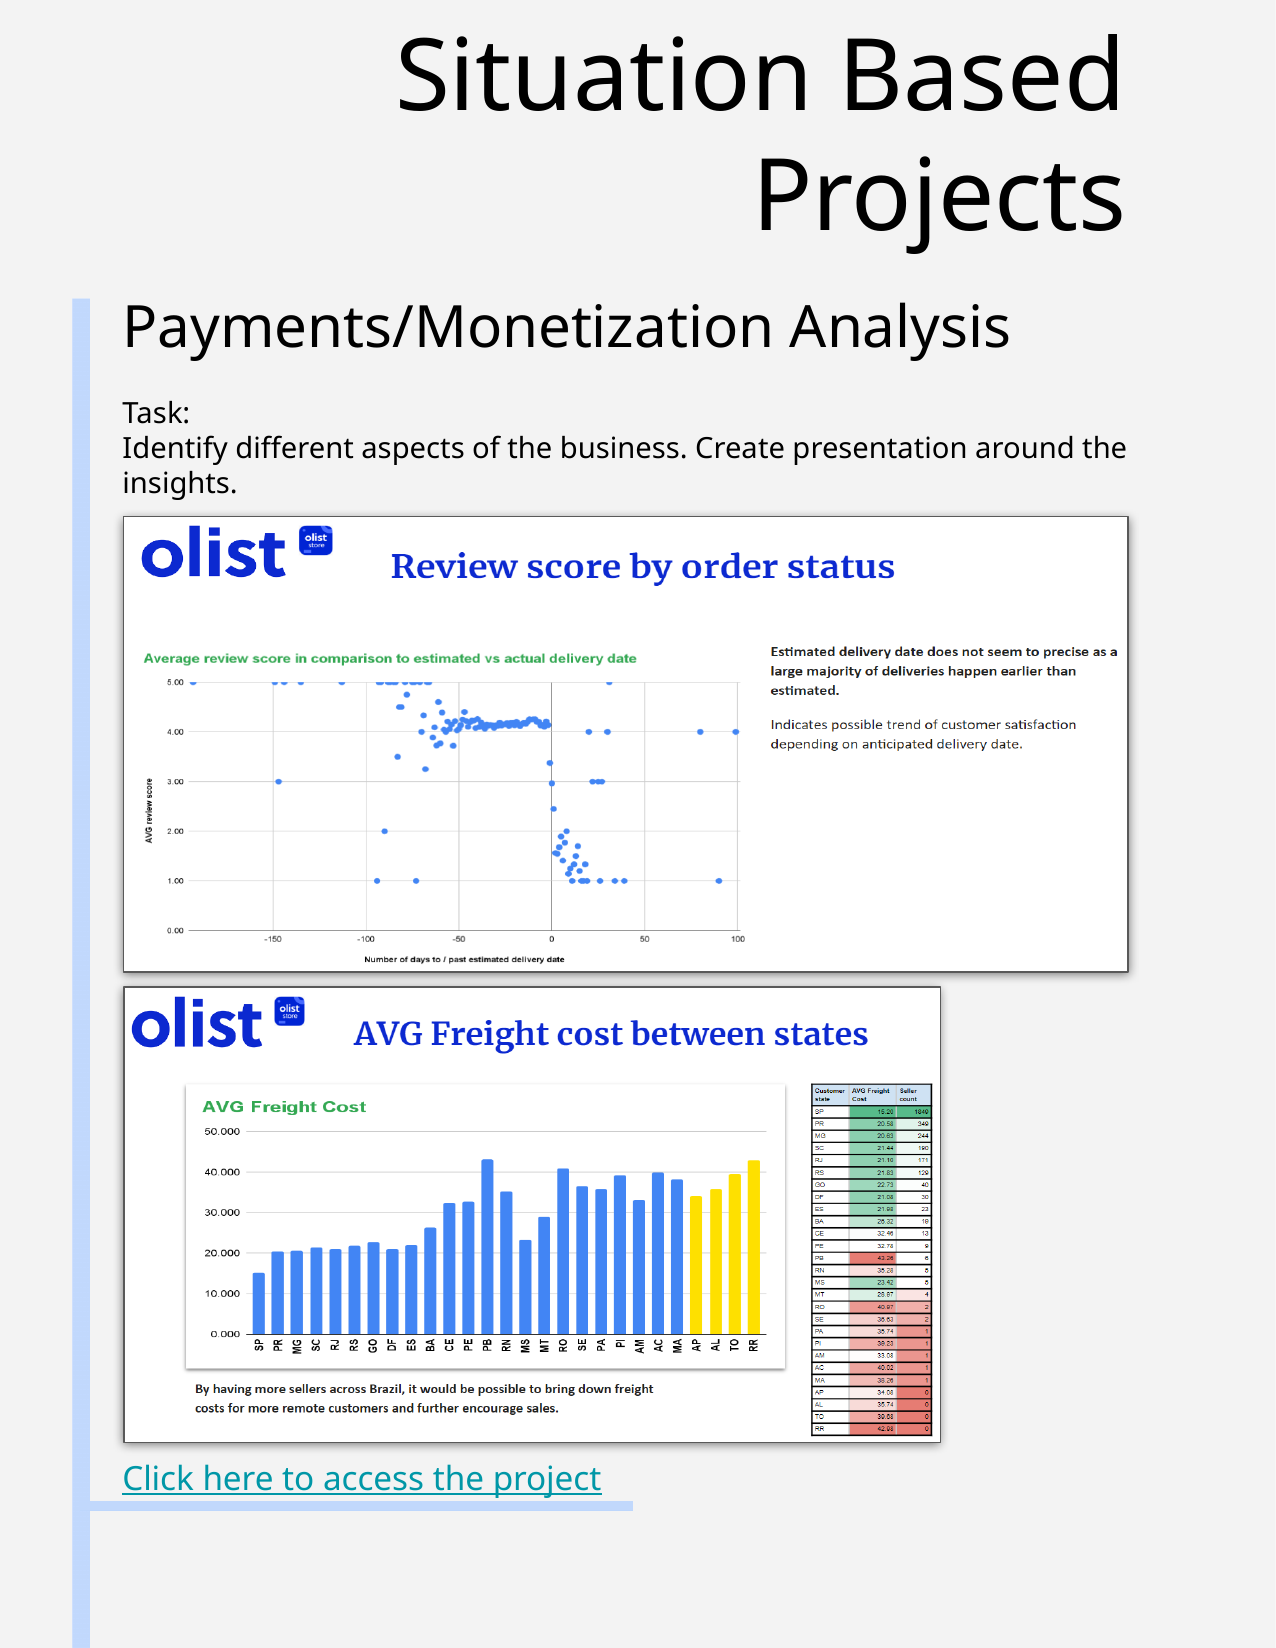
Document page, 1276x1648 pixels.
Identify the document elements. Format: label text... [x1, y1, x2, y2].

text_box Payments/Monetization Analysis Task: Identify different aspects of the business. Create presentation around the insights. [107, 274, 1232, 737]
picture [124, 987, 941, 1442]
picture [0, 300, 1128, 1647]
text_box Situation Based Projects [75, 0, 1227, 184]
text_box Click here to access the project [107, 1441, 737, 1552]
